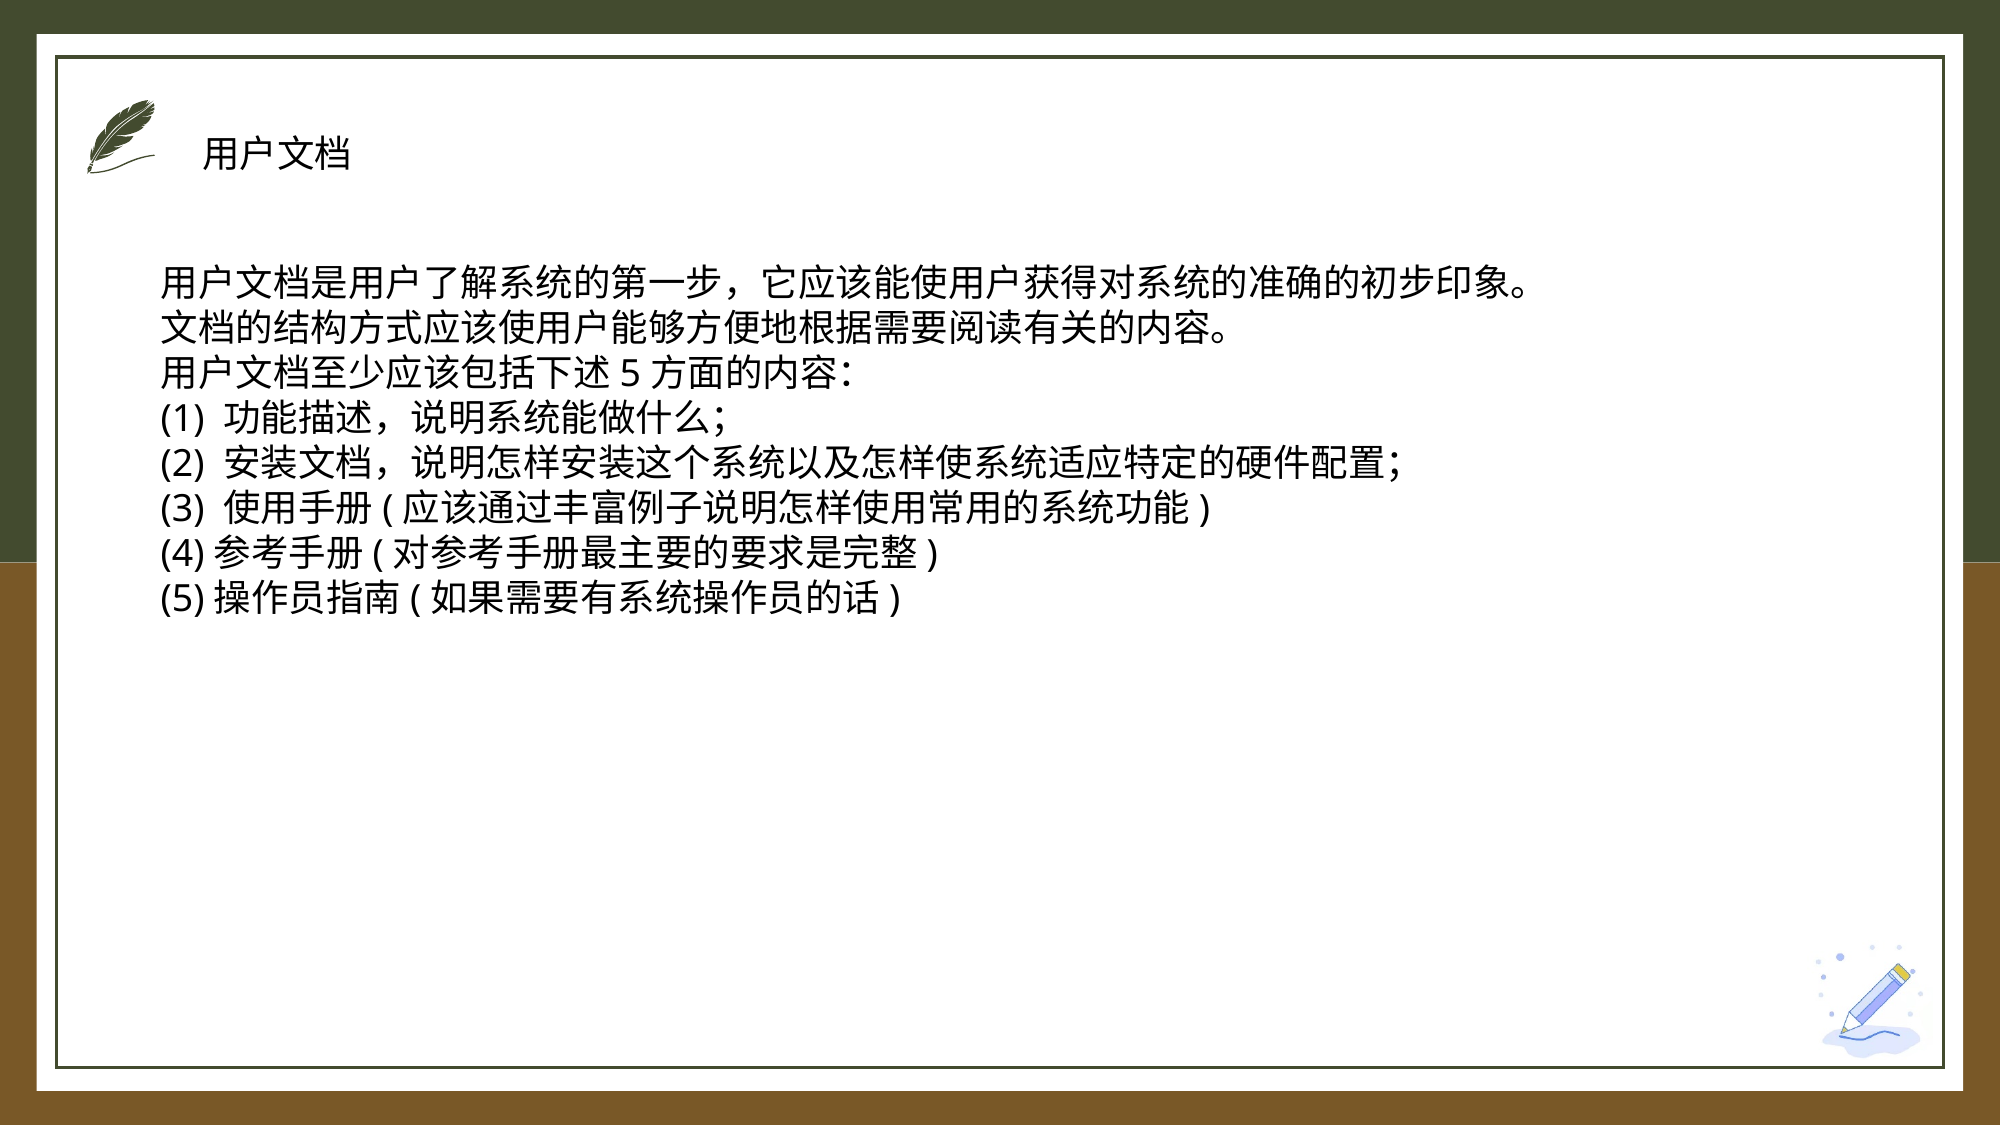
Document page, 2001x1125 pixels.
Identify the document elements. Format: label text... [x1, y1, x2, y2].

text_box 用户文档 [187, 122, 538, 183]
picture [1807, 940, 1933, 1060]
text_box 用户文档是用户了解系统的第一步，它应该能使用户获得对系统的准确的初步印象。 文档的结构方式应该使用户能够方便地根据需要阅读有关的内容。 用户文档至少应该包括下述5方面的内容： (1) 功能描述，说明系统能做什么； (2) 安装文档，说明怎样安装这个系统以及怎样使系统适应特定的硬件配置； (3) 使用手册(应该通过丰富例子说明怎样使用常用的系统功能) (4)参考手册(对参考手册最主要的要求是完整) (5)操作员指南(如果需要有系统操作员的话) [145, 252, 1579, 627]
